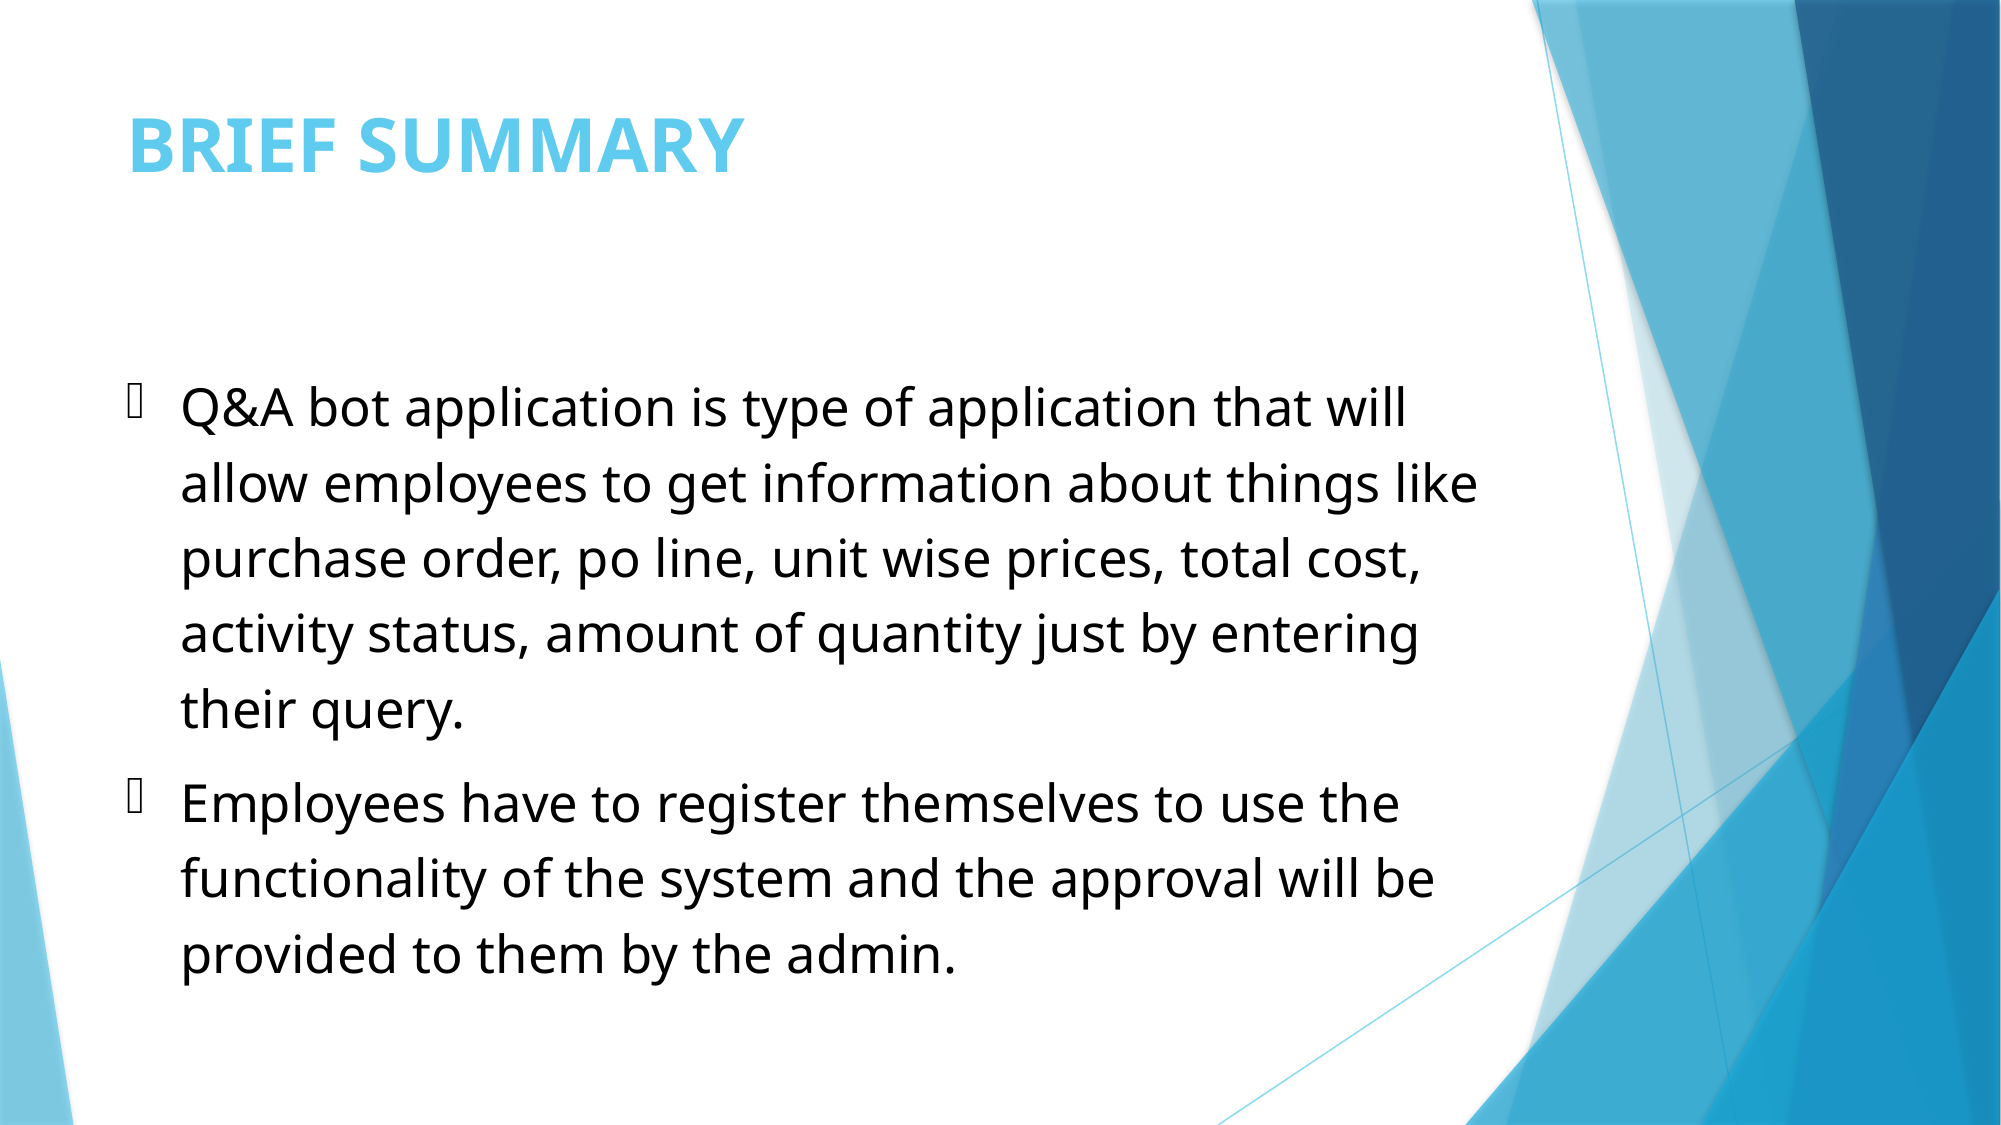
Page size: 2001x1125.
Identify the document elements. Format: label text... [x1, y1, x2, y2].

title BRIEF SUMMARY [111, 99, 1522, 317]
list Q&A bot application is type of application that will allow employees to get information about things like purchase order, po line, unit wise prices, total cost, activity status, amount of quantity just by entering their query. Employees have to register themselves to use the functionality of the system and the approval will be provided to them by the admin. [111, 354, 1522, 992]
